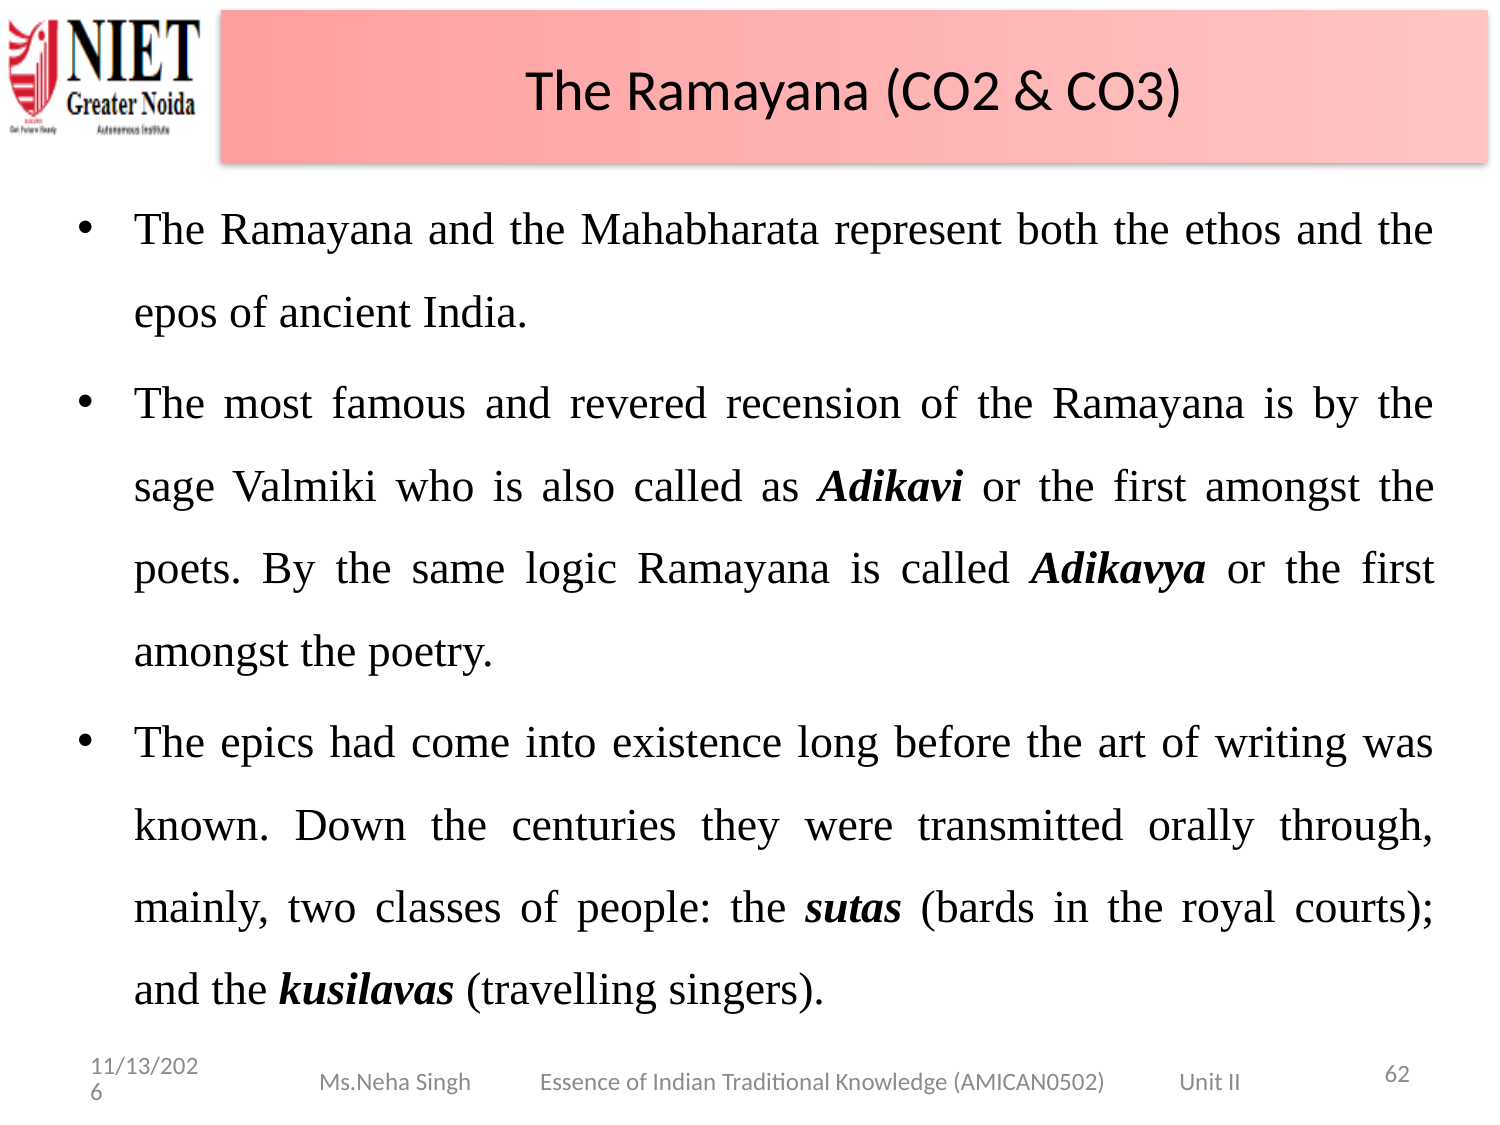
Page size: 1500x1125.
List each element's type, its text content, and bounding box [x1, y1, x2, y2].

list The Ramayana and the Mahabharata represent both the ethos and the epos of ancient India. The most famous and revered recension of the Ramayana is by the sage Valmiki who is also called as Adikavi or the first amongst the poets. By the same logic Ramayana is called Adikavya or the first amongst the poetry. The epics had come into existence long before the art of writing was known. Down the centuries they were transmitted orally through, mainly, two classes of people: the sutas (bards in the royal courts); and the kusilavas (travelling singers). [62, 165, 1450, 1043]
slide_number 62 [1287, 1042, 1425, 1103]
picture [0, 0, 213, 160]
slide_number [75, 1042, 221, 1088]
footer Ms.Neha Singh Essence of Indian Traditional Knowledge (AMICAN0502) Unit II [275, 1042, 1288, 1118]
text_box The Ramayana (CO2 & CO3) [220, 10, 1488, 163]
